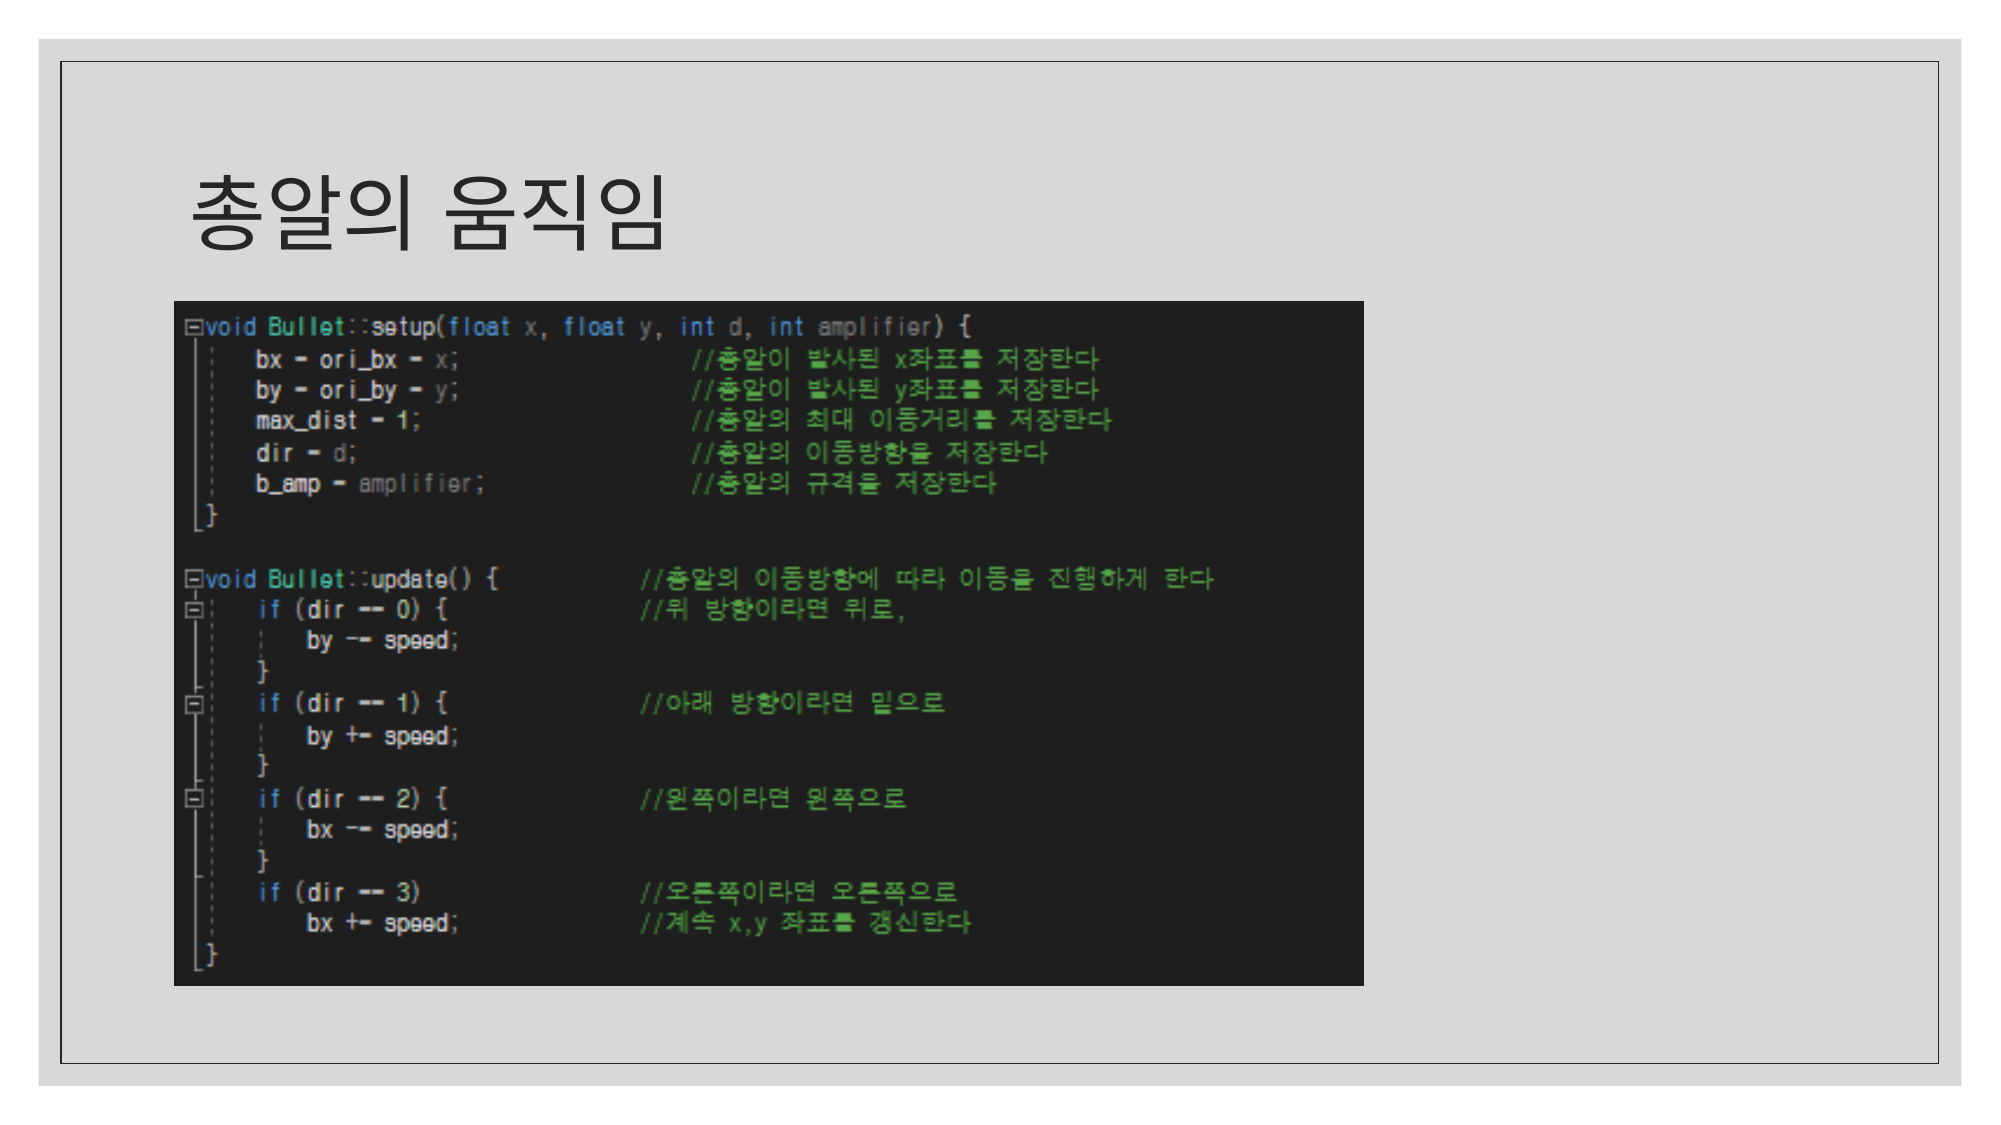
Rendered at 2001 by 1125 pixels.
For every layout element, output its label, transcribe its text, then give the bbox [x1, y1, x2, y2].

picture [174, 301, 1364, 986]
title 총알의 움직임 [174, 105, 1825, 331]
